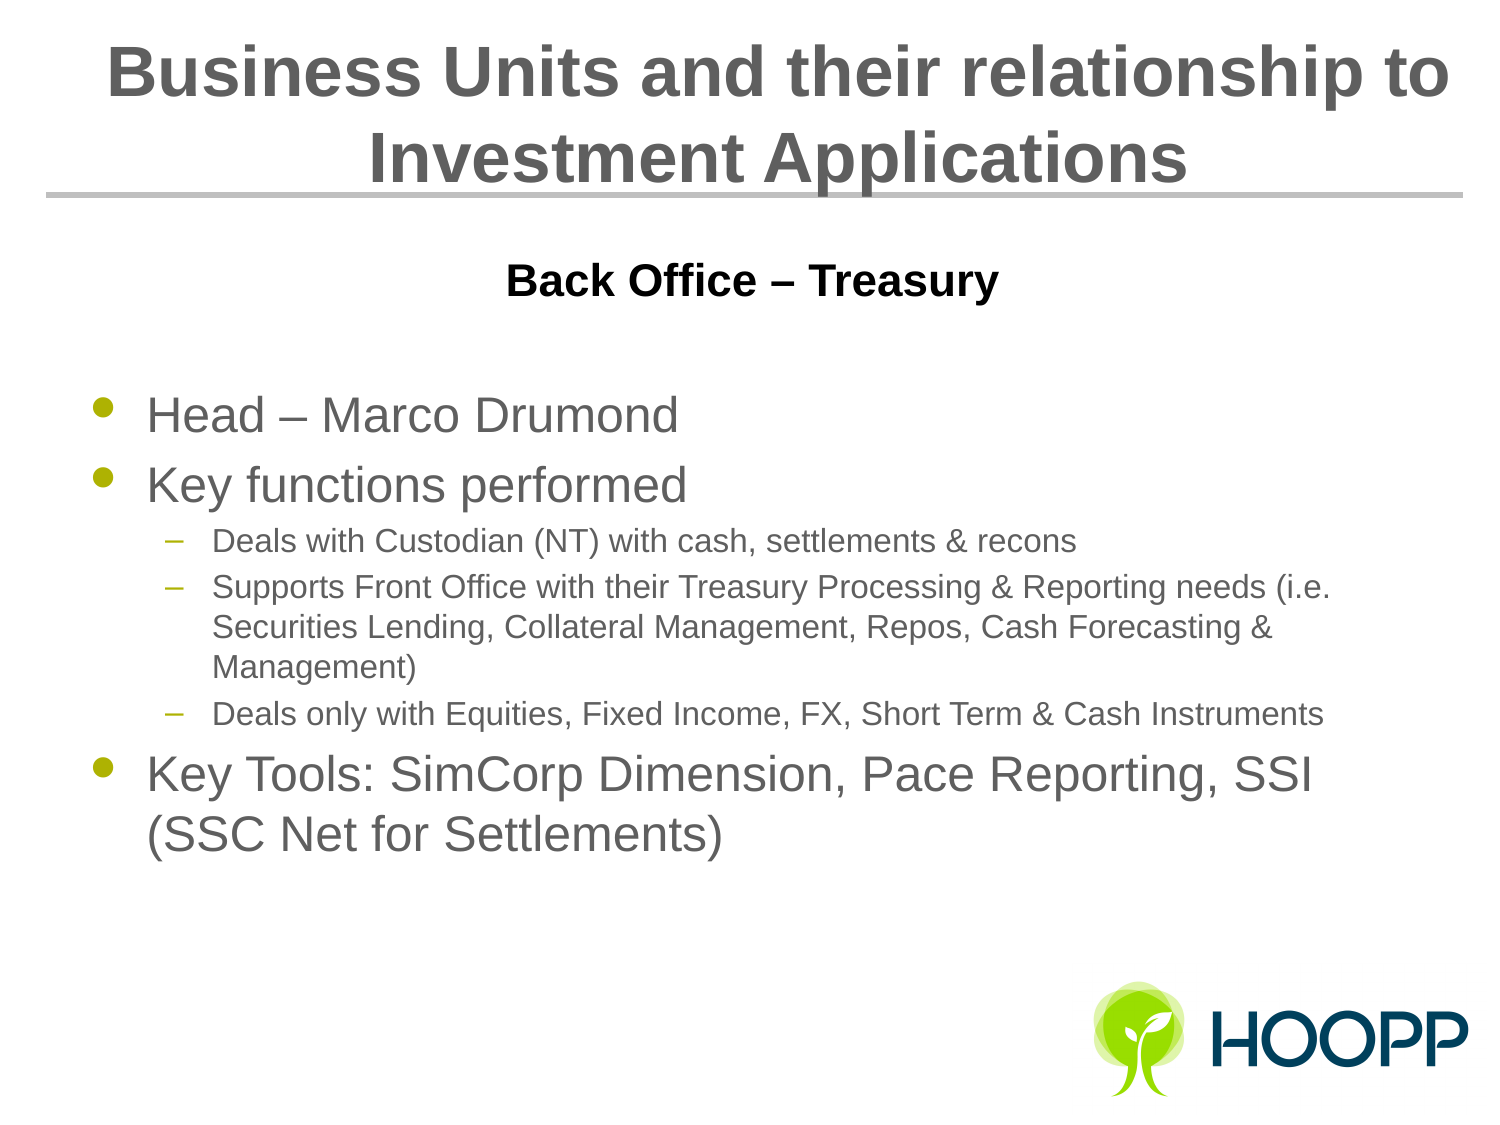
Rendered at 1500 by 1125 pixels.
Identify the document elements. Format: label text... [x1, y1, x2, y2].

picture [1072, 963, 1487, 1115]
list Head – Marco Drumond Key functions performed Deals with Custodian (NT) with cash, settlements & recons Supports Front Office with their Treasury Processing & Reporting needs (i.e. Securities Lending, Collateral Management, Repos, Cash Forecasting & Management) Deals only with Equities, Fixed Income, FX, Short Term & Cash Instruments Key Tools: SimCorp Dimension, Pace Reporting, SSI (SSC Net for Settlements) [75, 375, 1402, 988]
text_box Back Office – Treasury [93, 243, 1412, 313]
title Business Units and their relationship to Investment Applications [59, 17, 1500, 205]
